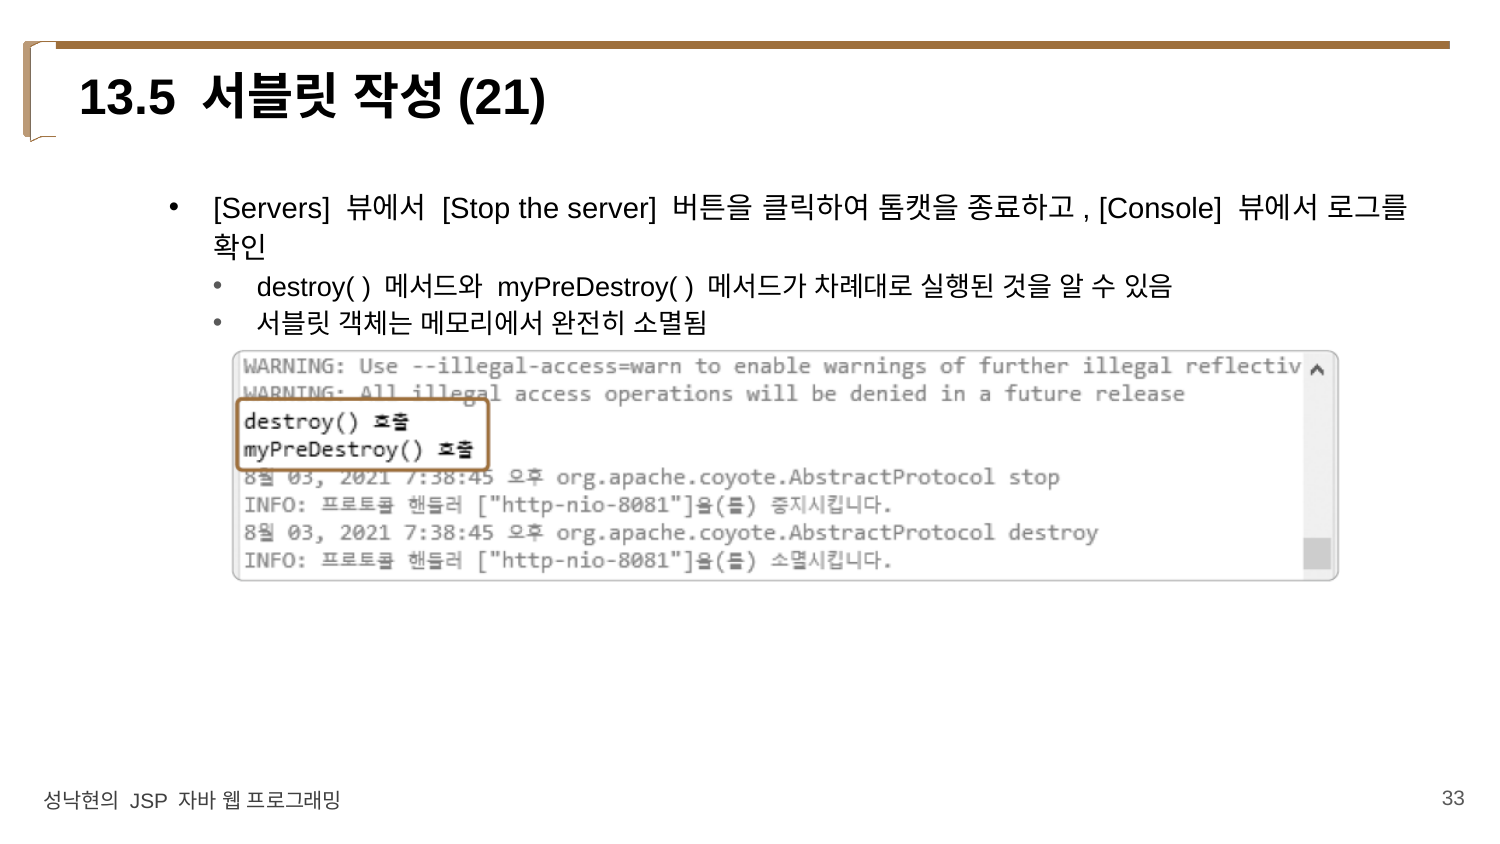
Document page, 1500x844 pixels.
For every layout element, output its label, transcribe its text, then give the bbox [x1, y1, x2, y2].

slide_number 33 [1389, 764, 1480, 830]
picture [212, 338, 1358, 596]
picture [8, 24, 1462, 155]
list [Servers] 뷰에서 [Stop the server] 버튼을 클릭하여 톰캣을 종료하고, [Console] 뷰에서 로그를 확인 destroy( ) 메서드와 myPreDestroy( ) 메서드가 차례대로 실행된 것을 알 수 있음 서블릿 객체는 메모리에서 완전히 소멸됨 [51, 168, 1449, 750]
